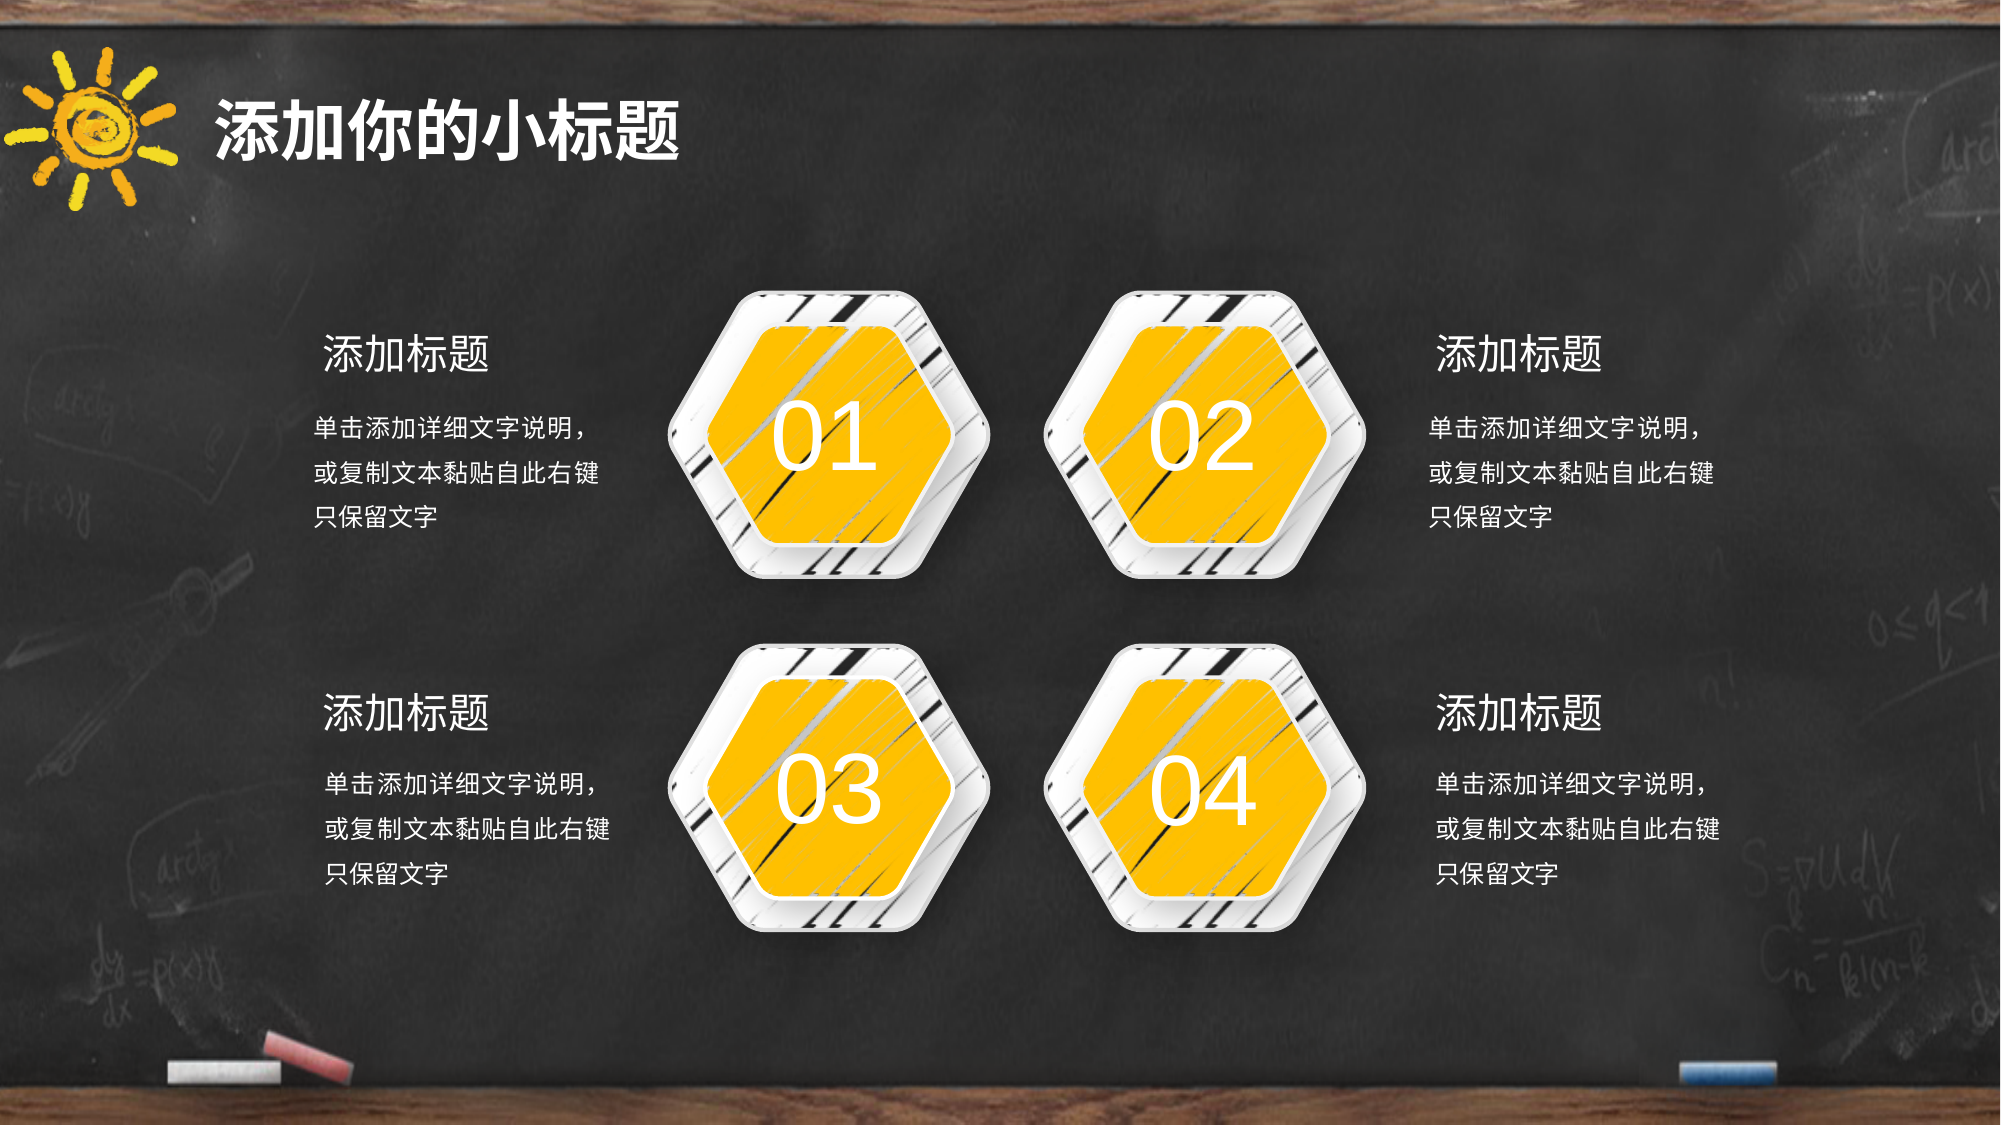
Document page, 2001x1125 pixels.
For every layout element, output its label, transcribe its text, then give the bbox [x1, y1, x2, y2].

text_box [668, 645, 990, 930]
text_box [308, 679, 627, 891]
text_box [1044, 292, 1366, 577]
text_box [298, 320, 615, 535]
text_box 添加你的小标题 [214, 88, 682, 169]
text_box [668, 292, 990, 577]
picture [0, 0, 2001, 1125]
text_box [1413, 320, 1730, 535]
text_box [1044, 645, 1366, 930]
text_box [1420, 679, 1737, 891]
